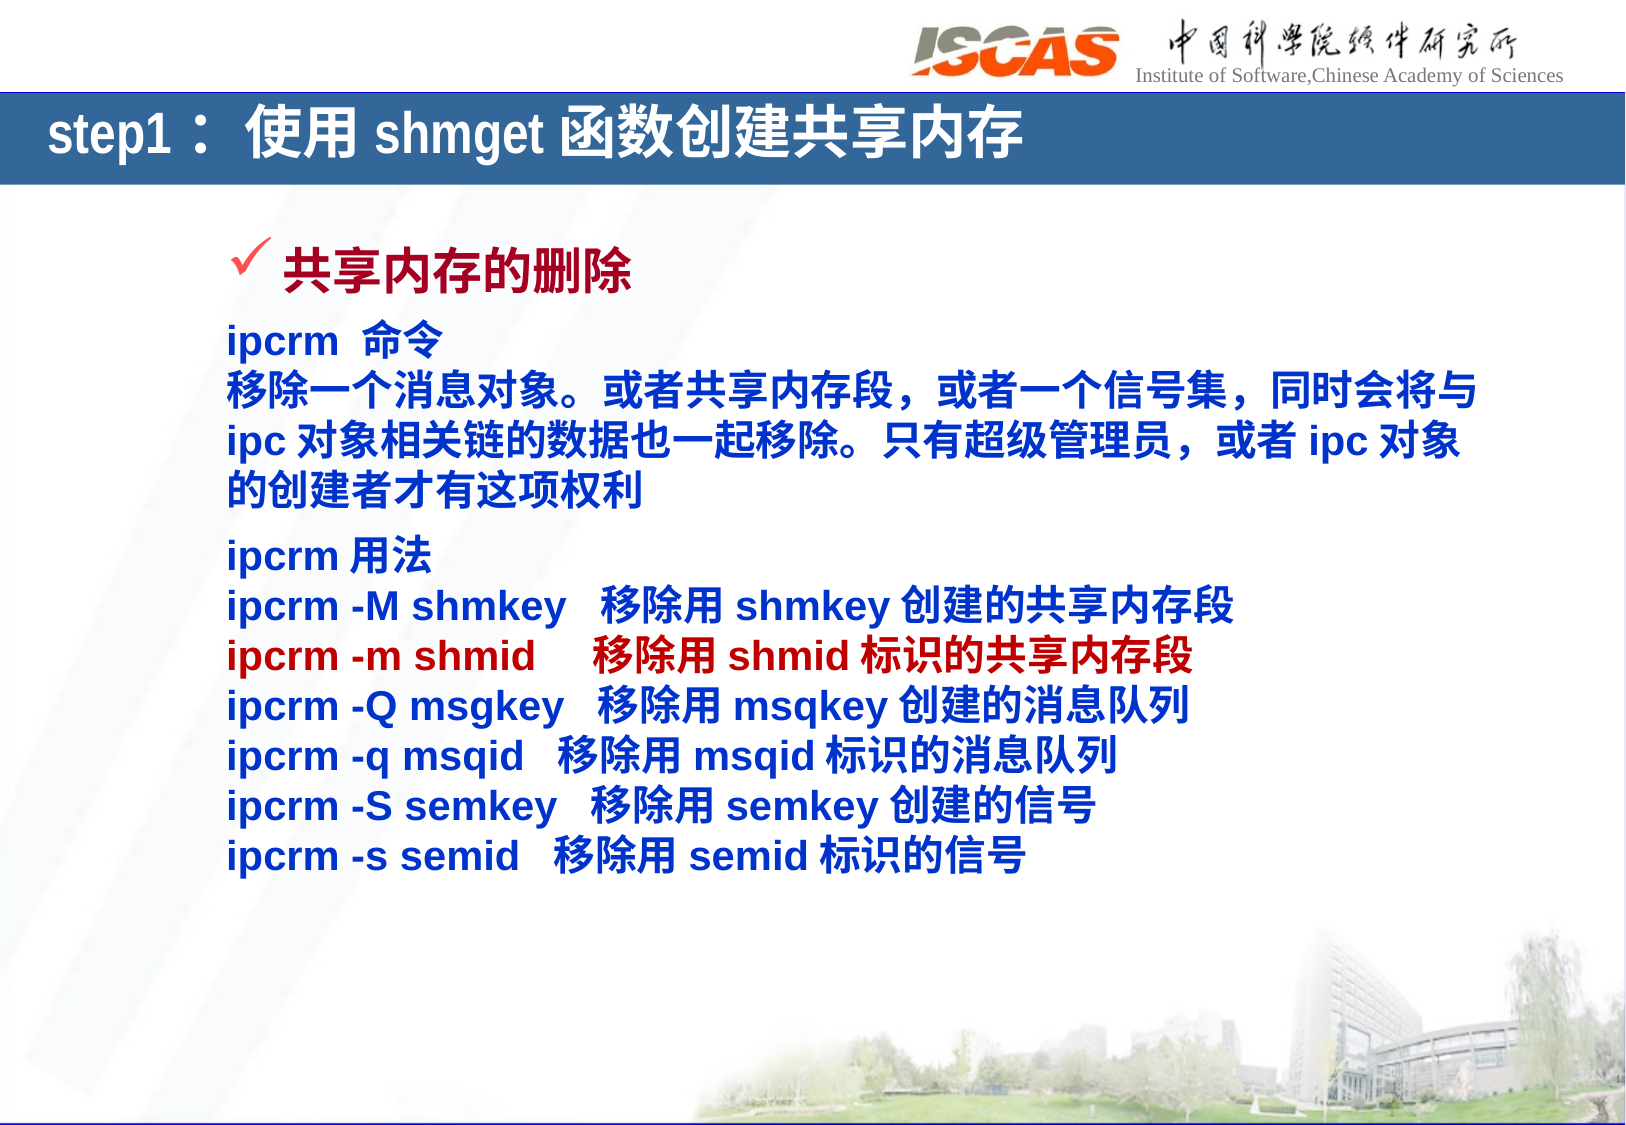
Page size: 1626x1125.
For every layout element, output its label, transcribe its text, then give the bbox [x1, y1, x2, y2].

text_box 共享内存的删除 ipcrm 命令 移除一个消息对象。或者共享内存段，或者一个信号集，同时会将与ipc对象相关链的数据也一起移除。只有超级管理员，或者ipc对象的创建者才有这项权利 ipcrm用法 ipcrm -M shmkey 移除用shmkey创建的共享内存段 ipcrm -m shmid 移除用shmid标识的共享内存段 ipcrm -Q msgkey 移除用msqkey创建的消息队列 ipcrm -q msqid 移除用msqid标识的消息队列 ipcrm -S semkey 移除用semkey创建的信号 ipcrm -s semid 移除用semid标识的信号 [136, 231, 1498, 988]
picture [907, 18, 1132, 87]
picture [0, 92, 1626, 1125]
text_box step1：使用shmget函数创建共享内存 [0, 93, 1625, 185]
picture [1166, 15, 1519, 71]
